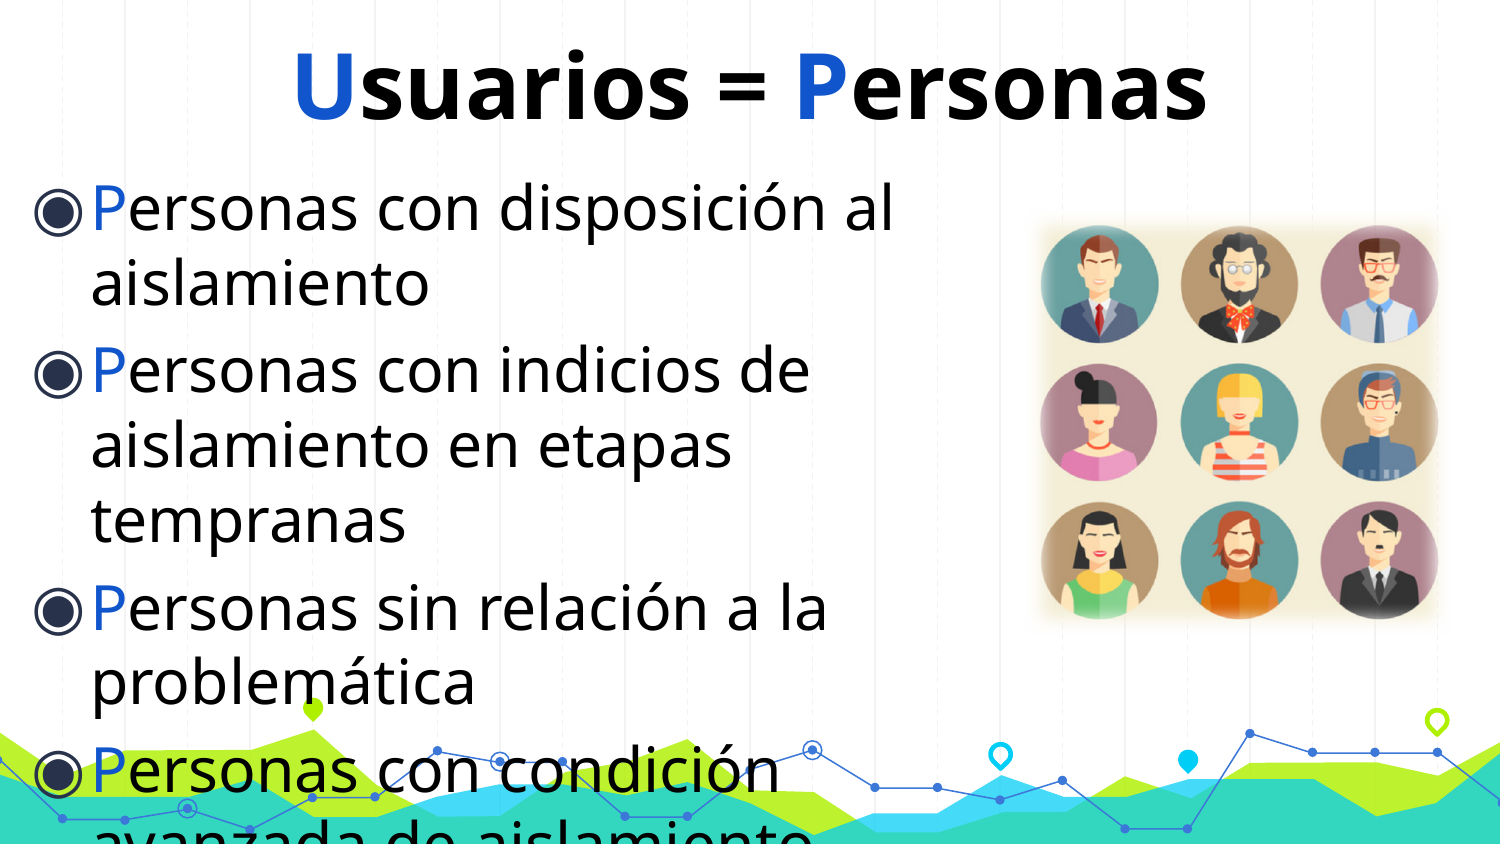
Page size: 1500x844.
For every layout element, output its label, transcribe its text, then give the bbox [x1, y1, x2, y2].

picture [1023, 207, 1453, 637]
title Usuarios = Personas [176, 35, 1324, 153]
list Personas con disposición al aislamiento Personas con indicios de aislamiento en etapas tempranas Personas sin relación a la problemática Personas con condición avanzada de aislamiento [0, 152, 998, 468]
